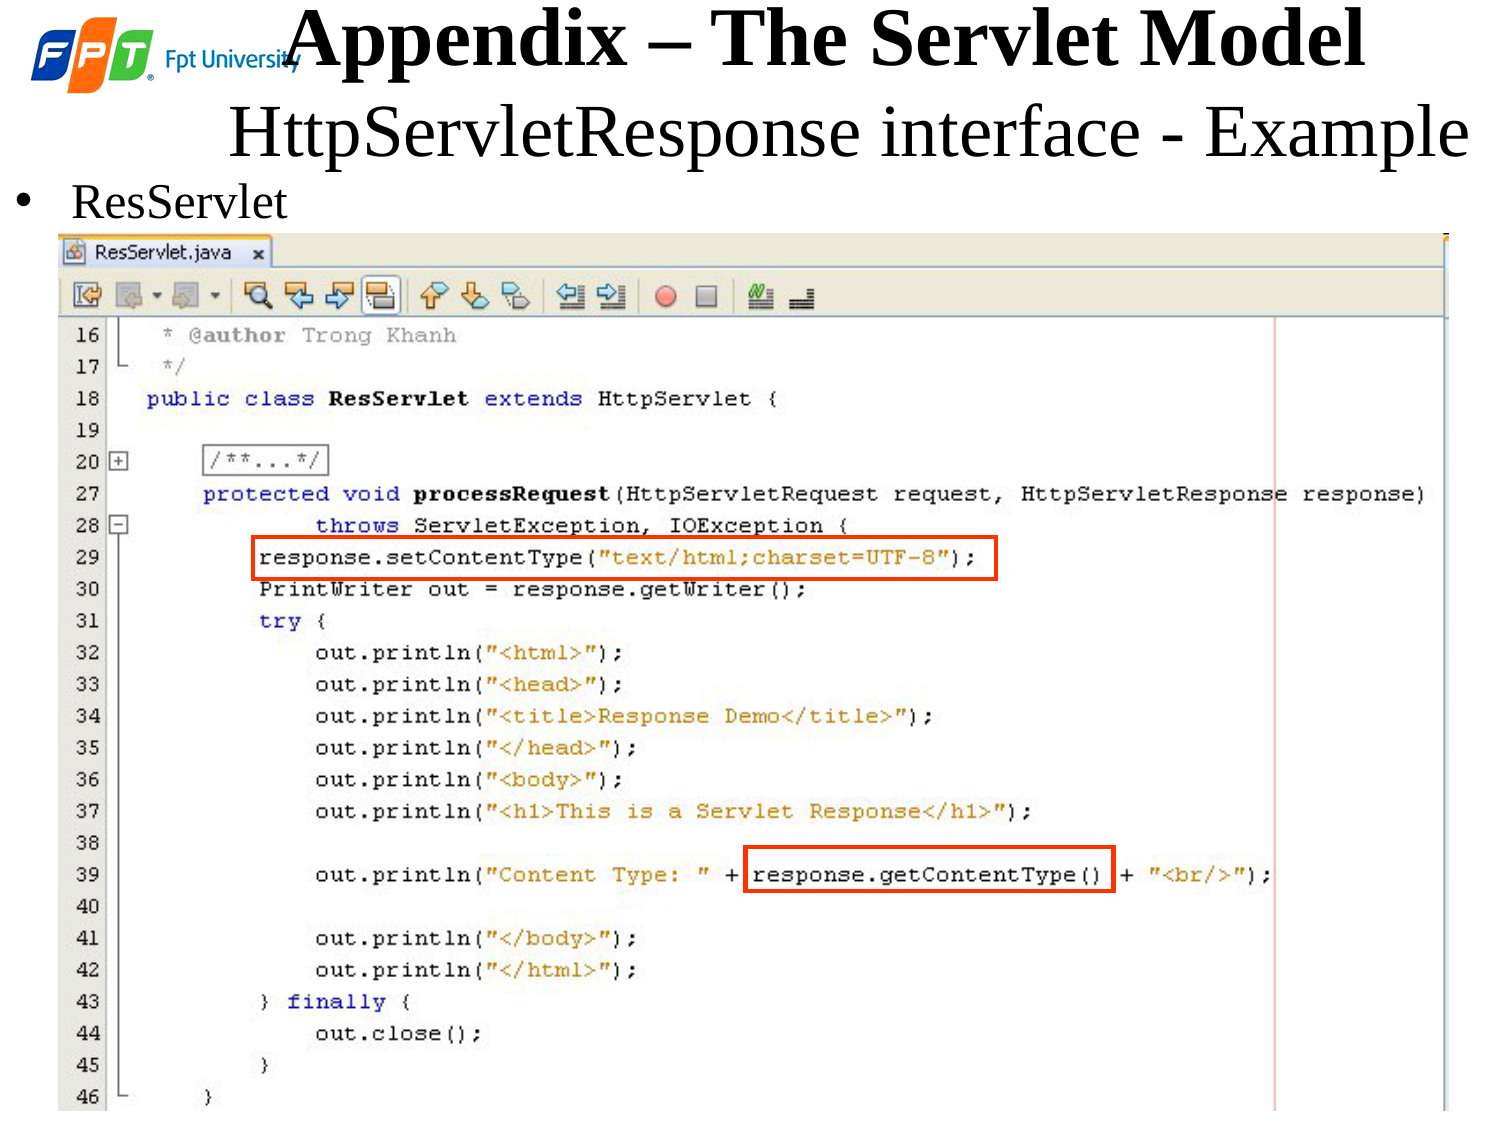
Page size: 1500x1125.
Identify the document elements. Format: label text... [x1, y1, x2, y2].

picture [0, 0, 325, 122]
picture [58, 233, 1450, 1112]
text_box ResServlet [0, 168, 1500, 443]
title Appendix – The Servlet Model HttpServletResponse interface - Example [172, 11, 1500, 167]
